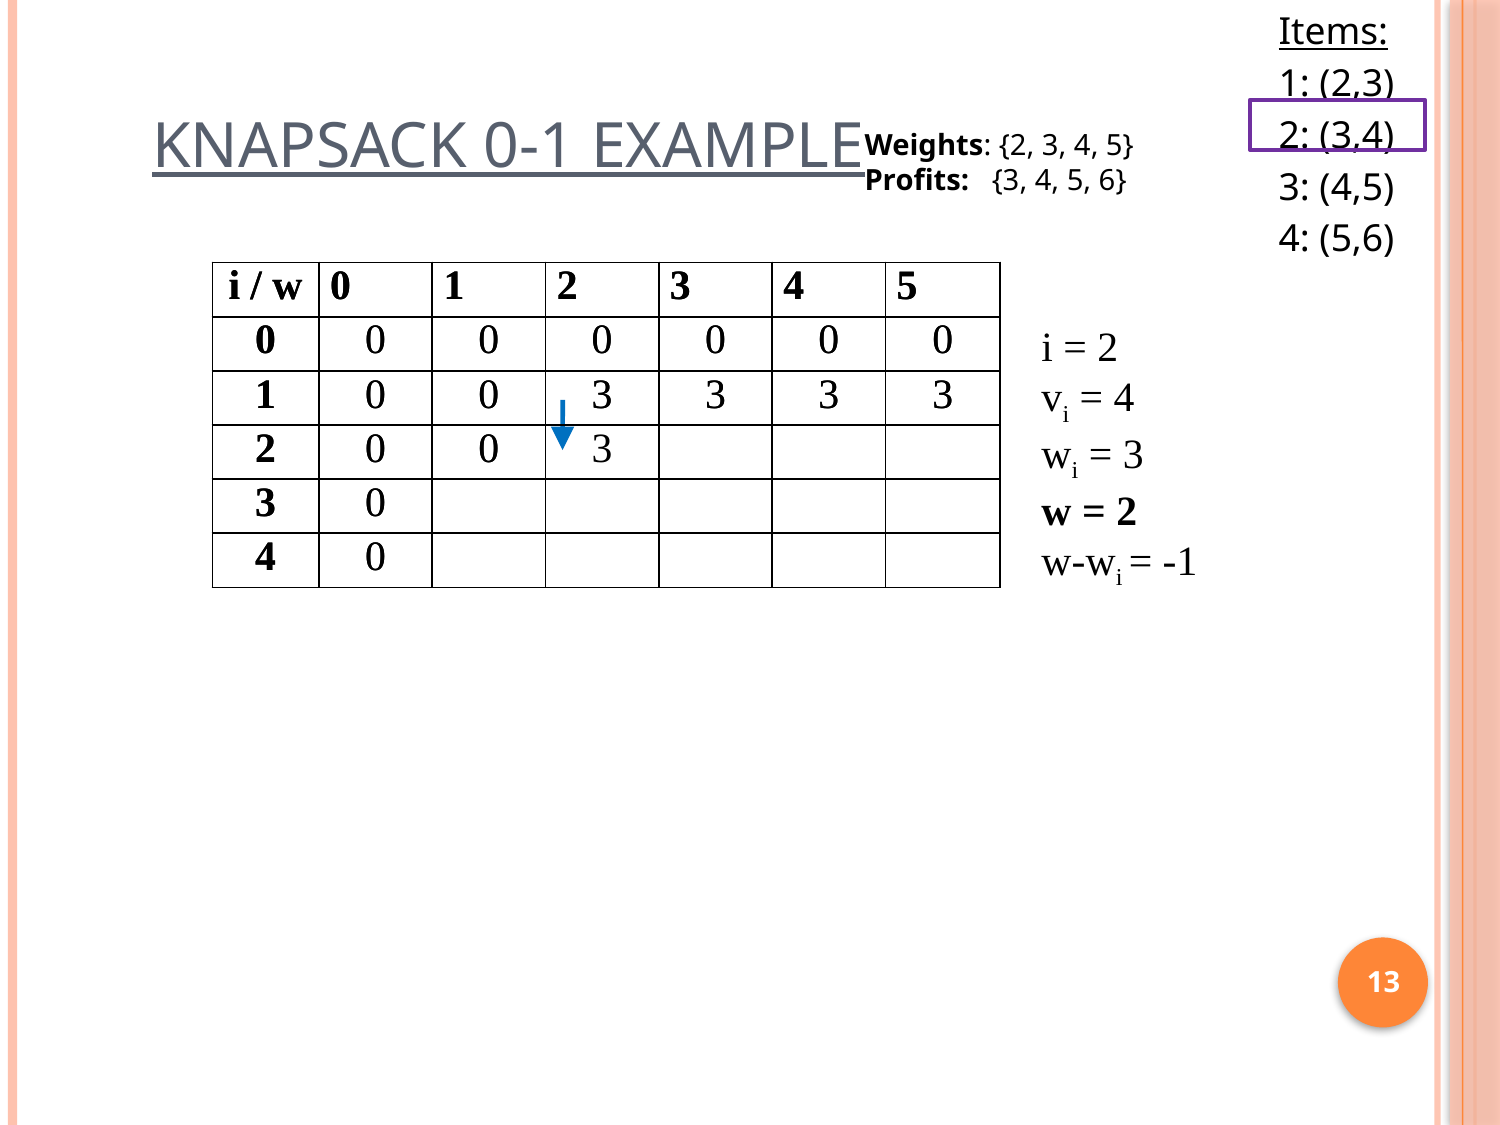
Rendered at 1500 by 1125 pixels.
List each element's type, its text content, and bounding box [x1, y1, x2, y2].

table_header 0 [320, 263, 431, 316]
table_cell [886, 534, 999, 587]
table_cell 0 [660, 318, 771, 370]
table_cell [660, 534, 771, 587]
table_cell 3 [546, 426, 586, 431]
table_cell [773, 480, 885, 532]
title Knapsack 0-1 Example [137, 0, 1250, 188]
table_cell [660, 426, 771, 478]
table_cell [546, 534, 658, 587]
table_cell 0 [320, 426, 431, 478]
table_header 3 [660, 263, 771, 316]
table_cell [886, 426, 999, 478]
table_cell 0 [773, 318, 885, 370]
text_box [1248, 98, 1427, 152]
table_cell 3 [773, 372, 885, 424]
table_header 5 [886, 263, 999, 316]
table_header 1 [433, 263, 545, 316]
table_cell [773, 534, 885, 587]
table_cell 3 [213, 480, 318, 532]
table_cell [433, 480, 545, 532]
table_cell 3 [546, 426, 658, 478]
table_cell 0 [433, 318, 545, 370]
table_cell 0 [213, 318, 318, 370]
table_cell 0 [433, 426, 545, 478]
text_box i = 2 vi = 4 wi = 3 w = 2 w-wi = -1 [1026, 312, 1213, 598]
table_cell [773, 426, 885, 478]
table_cell 0 [320, 318, 431, 370]
table_cell [886, 480, 999, 532]
table_header i / w [213, 263, 318, 316]
text_box Items: 1: (2,3) 2: (3,4) 3: (4,5) 4: (5,6) [1250, 152, 1425, 275]
table_header 4 [773, 263, 885, 316]
table_cell [660, 480, 771, 532]
slide_number 13 [1333, 940, 1434, 1027]
text_box Weights: {2, 3, 4, 5} Profits: {3, 4, 5, 6} [849, 118, 1150, 204]
table_cell 0 [546, 318, 658, 370]
table_header 2 [546, 263, 658, 316]
table_cell 2 [213, 426, 318, 478]
table_cell 0 [886, 318, 999, 370]
table_cell [546, 480, 658, 532]
table_cell 4 [213, 534, 318, 587]
table_cell 0 [320, 480, 431, 532]
table_cell 0 [320, 372, 431, 424]
table_cell 3 [886, 372, 999, 424]
table_cell [433, 534, 545, 587]
table_cell 0 [433, 372, 545, 424]
table_cell 0 [320, 534, 431, 587]
table_cell 3 [660, 372, 771, 424]
table_cell 3 [546, 372, 658, 424]
table_cell 1 [213, 372, 318, 424]
text_box Items: 1: (2,3) 2: (3,4) 3: (4,5) 4: (5,6) [1250, 0, 1425, 98]
